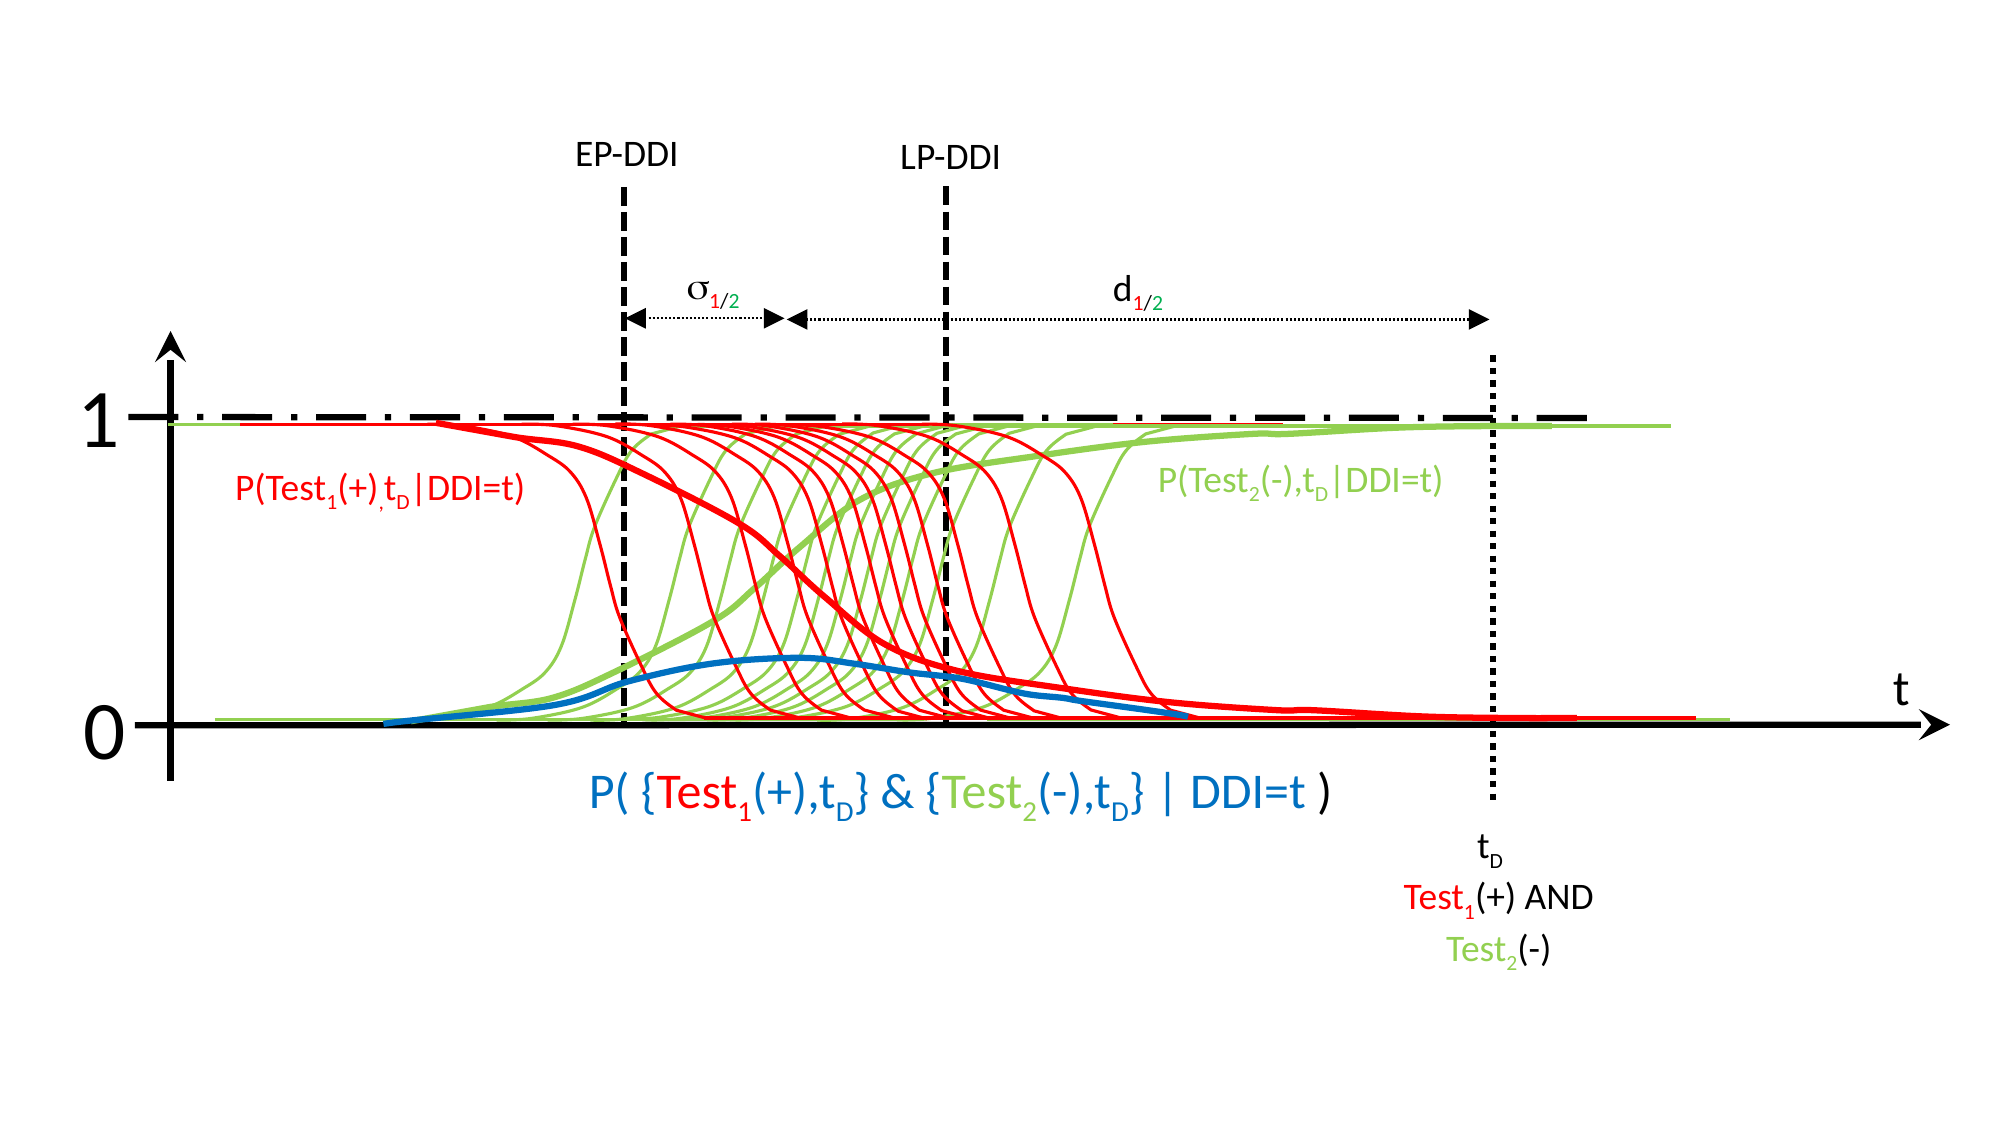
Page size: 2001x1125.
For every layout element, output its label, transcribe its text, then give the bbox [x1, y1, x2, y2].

text_box EP-DDI [560, 121, 798, 182]
text_box tD Test1(+) AND Test2(-) [1367, 813, 1630, 983]
text_box d1/2 [1098, 256, 1292, 319]
text_box s1/2 [671, 254, 755, 318]
text_box t [1814, 647, 1989, 723]
text_box 0 [69, 668, 162, 784]
text_box LP-DDI [885, 124, 1123, 185]
text_box P( {Test1(+),tD} & {Test2(-),tD} | DDI=t ) [573, 751, 1348, 835]
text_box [214, 425, 1671, 722]
text_box 1 [62, 356, 156, 471]
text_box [239, 422, 1696, 719]
